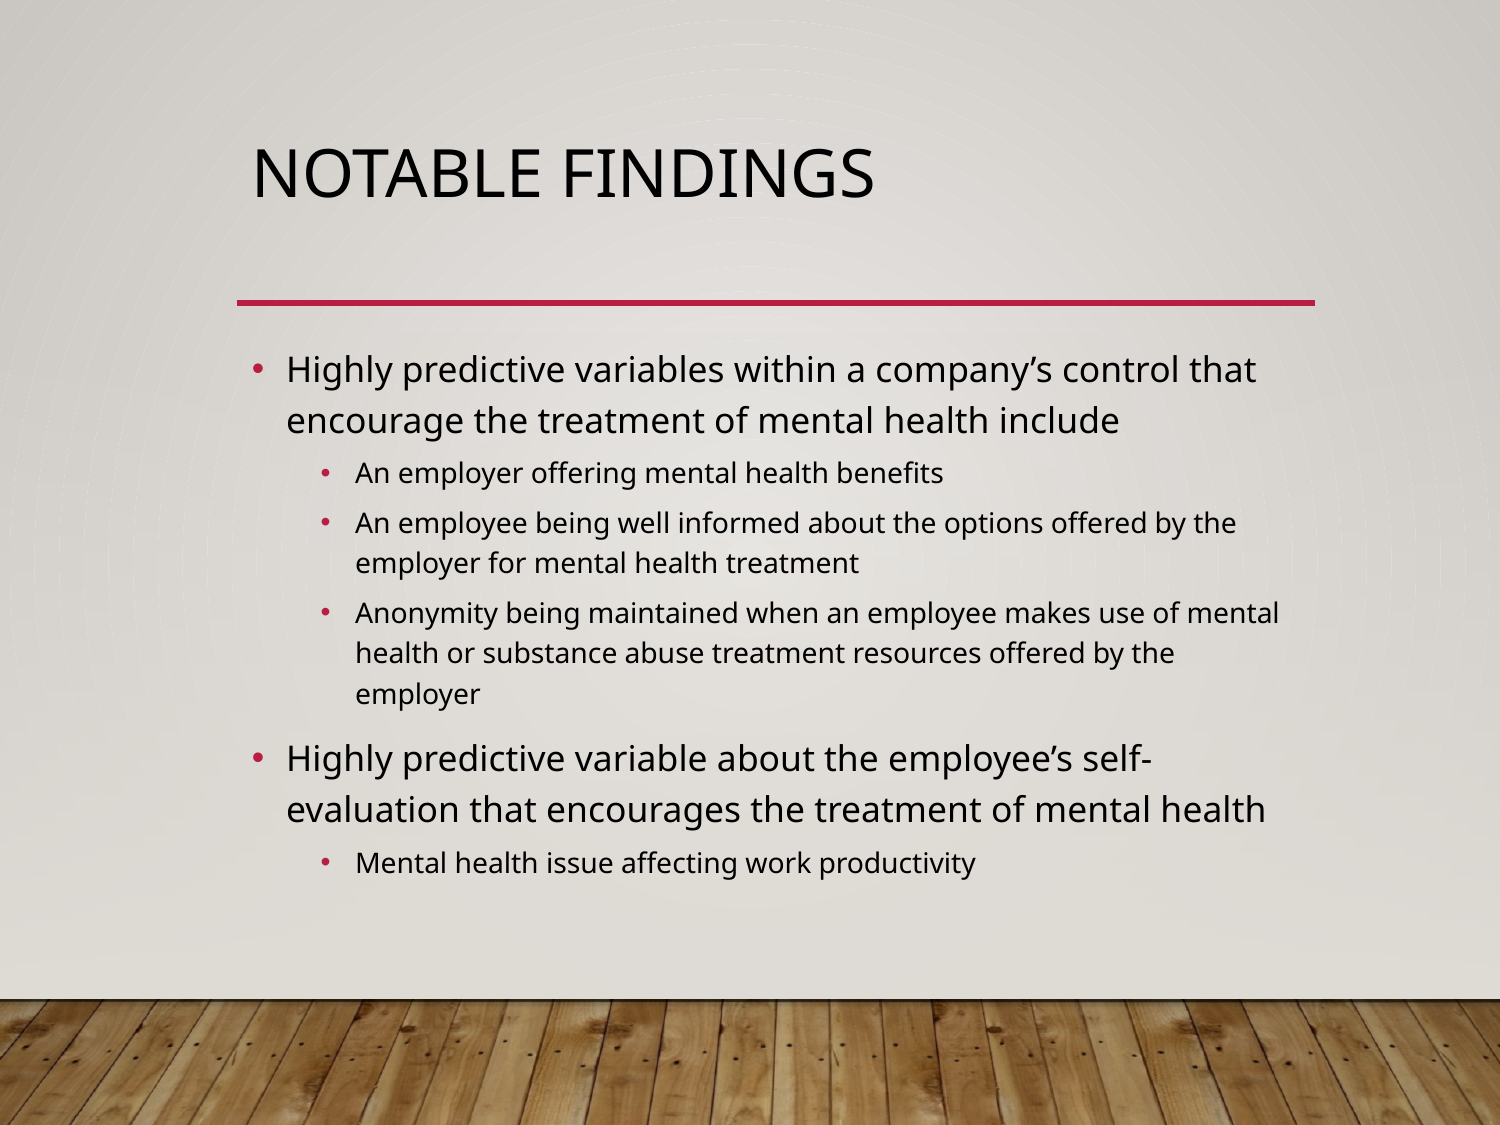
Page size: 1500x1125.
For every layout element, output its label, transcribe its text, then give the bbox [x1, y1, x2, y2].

title Notable findings [236, 131, 1315, 305]
list Highly predictive variables within a company’s control that encourage the treatment of mental health include An employer offering mental health benefits An employee being well informed about the options offered by the employer for mental health treatment Anonymity being maintained when an employee makes use of mental health or substance abuse treatment resources offered by the employer Highly predictive variable about the employee’s self-evaluation that encourages the treatment of mental health Mental health issue affecting work productivity [236, 330, 1315, 897]
picture [0, 999, 1500, 1125]
